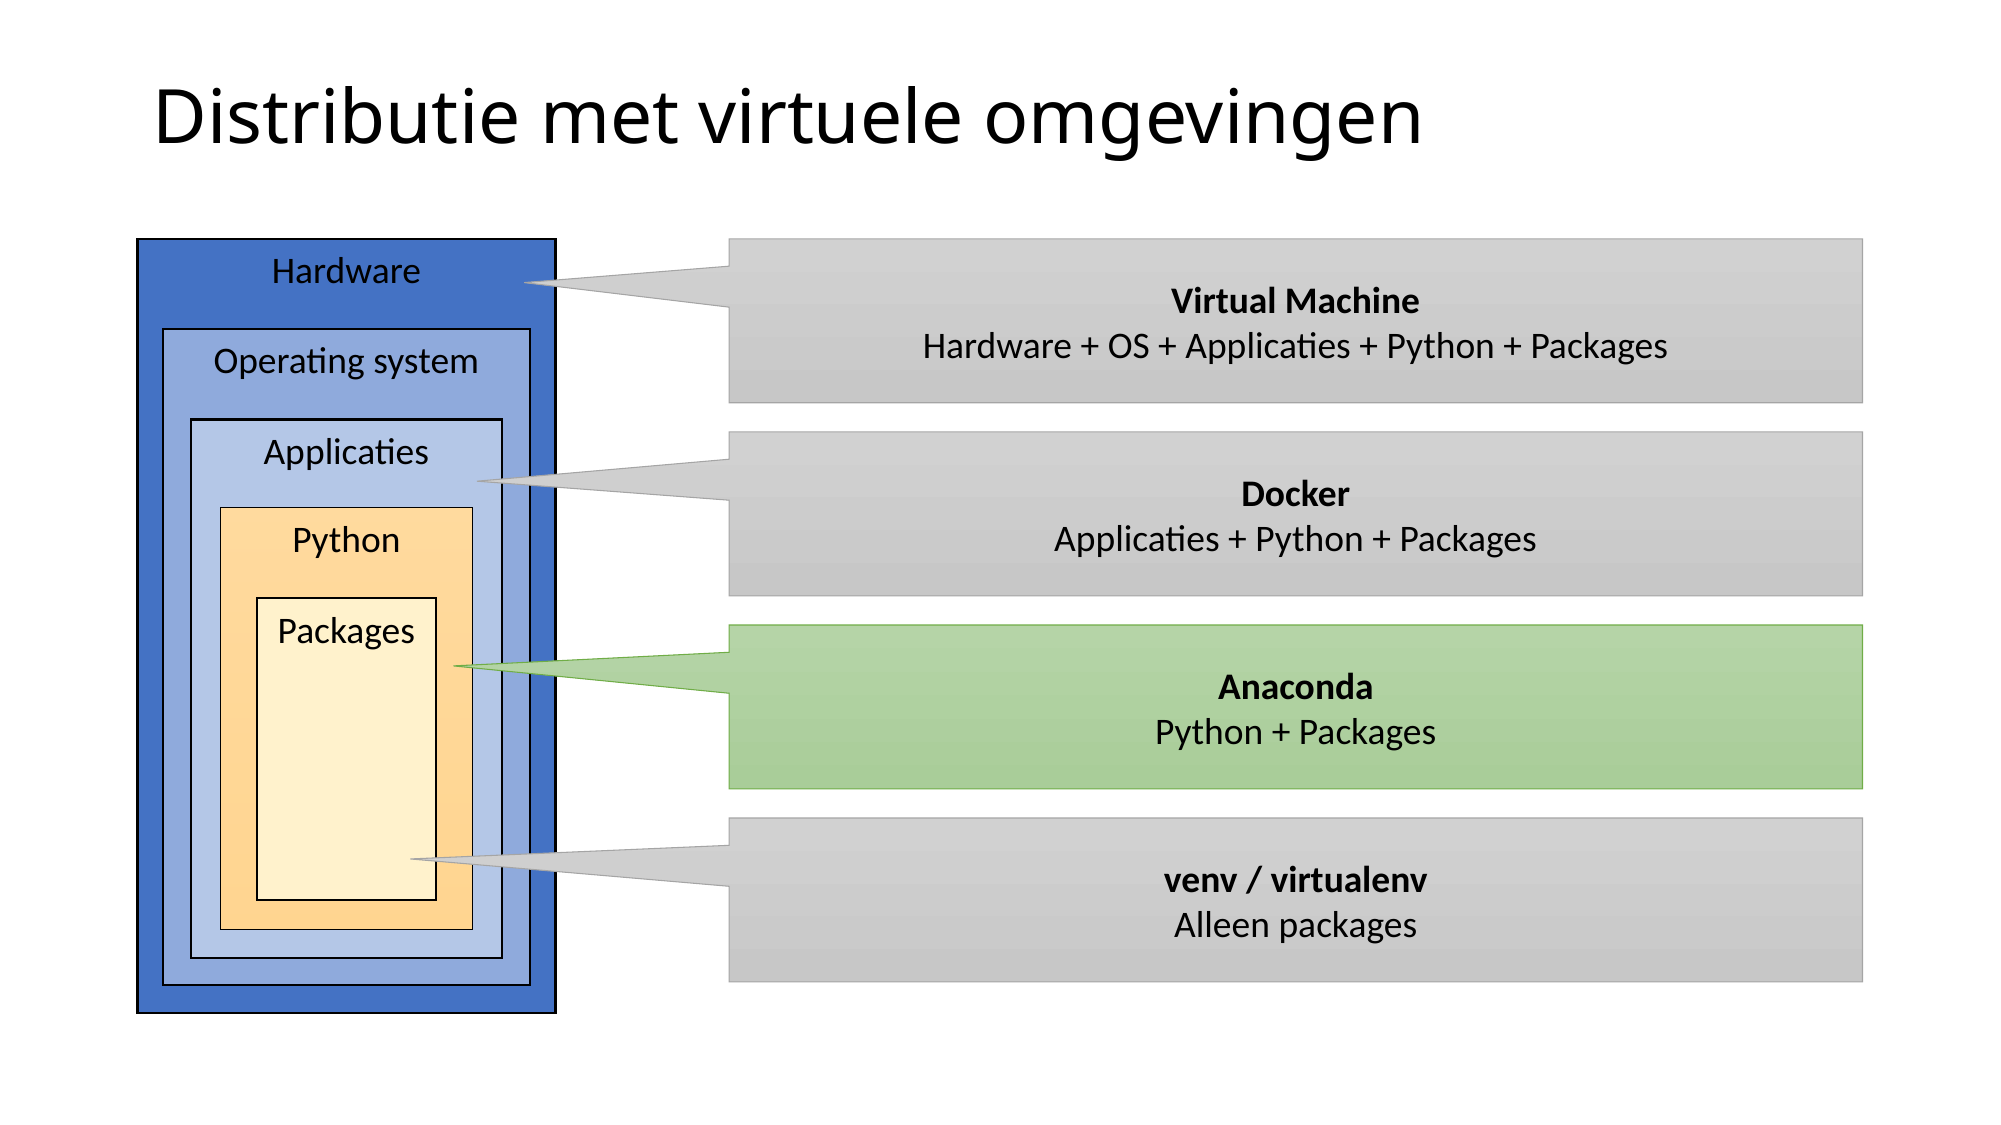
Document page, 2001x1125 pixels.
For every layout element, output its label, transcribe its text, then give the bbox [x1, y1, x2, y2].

text_box Applicaties [190, 418, 503, 959]
text_box Docker Applicaties + Python + Packages [476, 431, 1864, 597]
text_box venv / virtualenv Alleen packages [410, 817, 1864, 983]
text_box Operating system [162, 328, 531, 986]
title Distributie met virtuele omgevingen [137, 59, 1863, 178]
text_box Packages [256, 597, 437, 901]
text_box Anaconda Python + Packages [453, 624, 1864, 790]
text_box Hardware [136, 238, 557, 1014]
text_box Virtual Machine Hardware + OS + Applicaties + Python + Packages [524, 238, 1864, 404]
text_box Python [220, 507, 473, 930]
